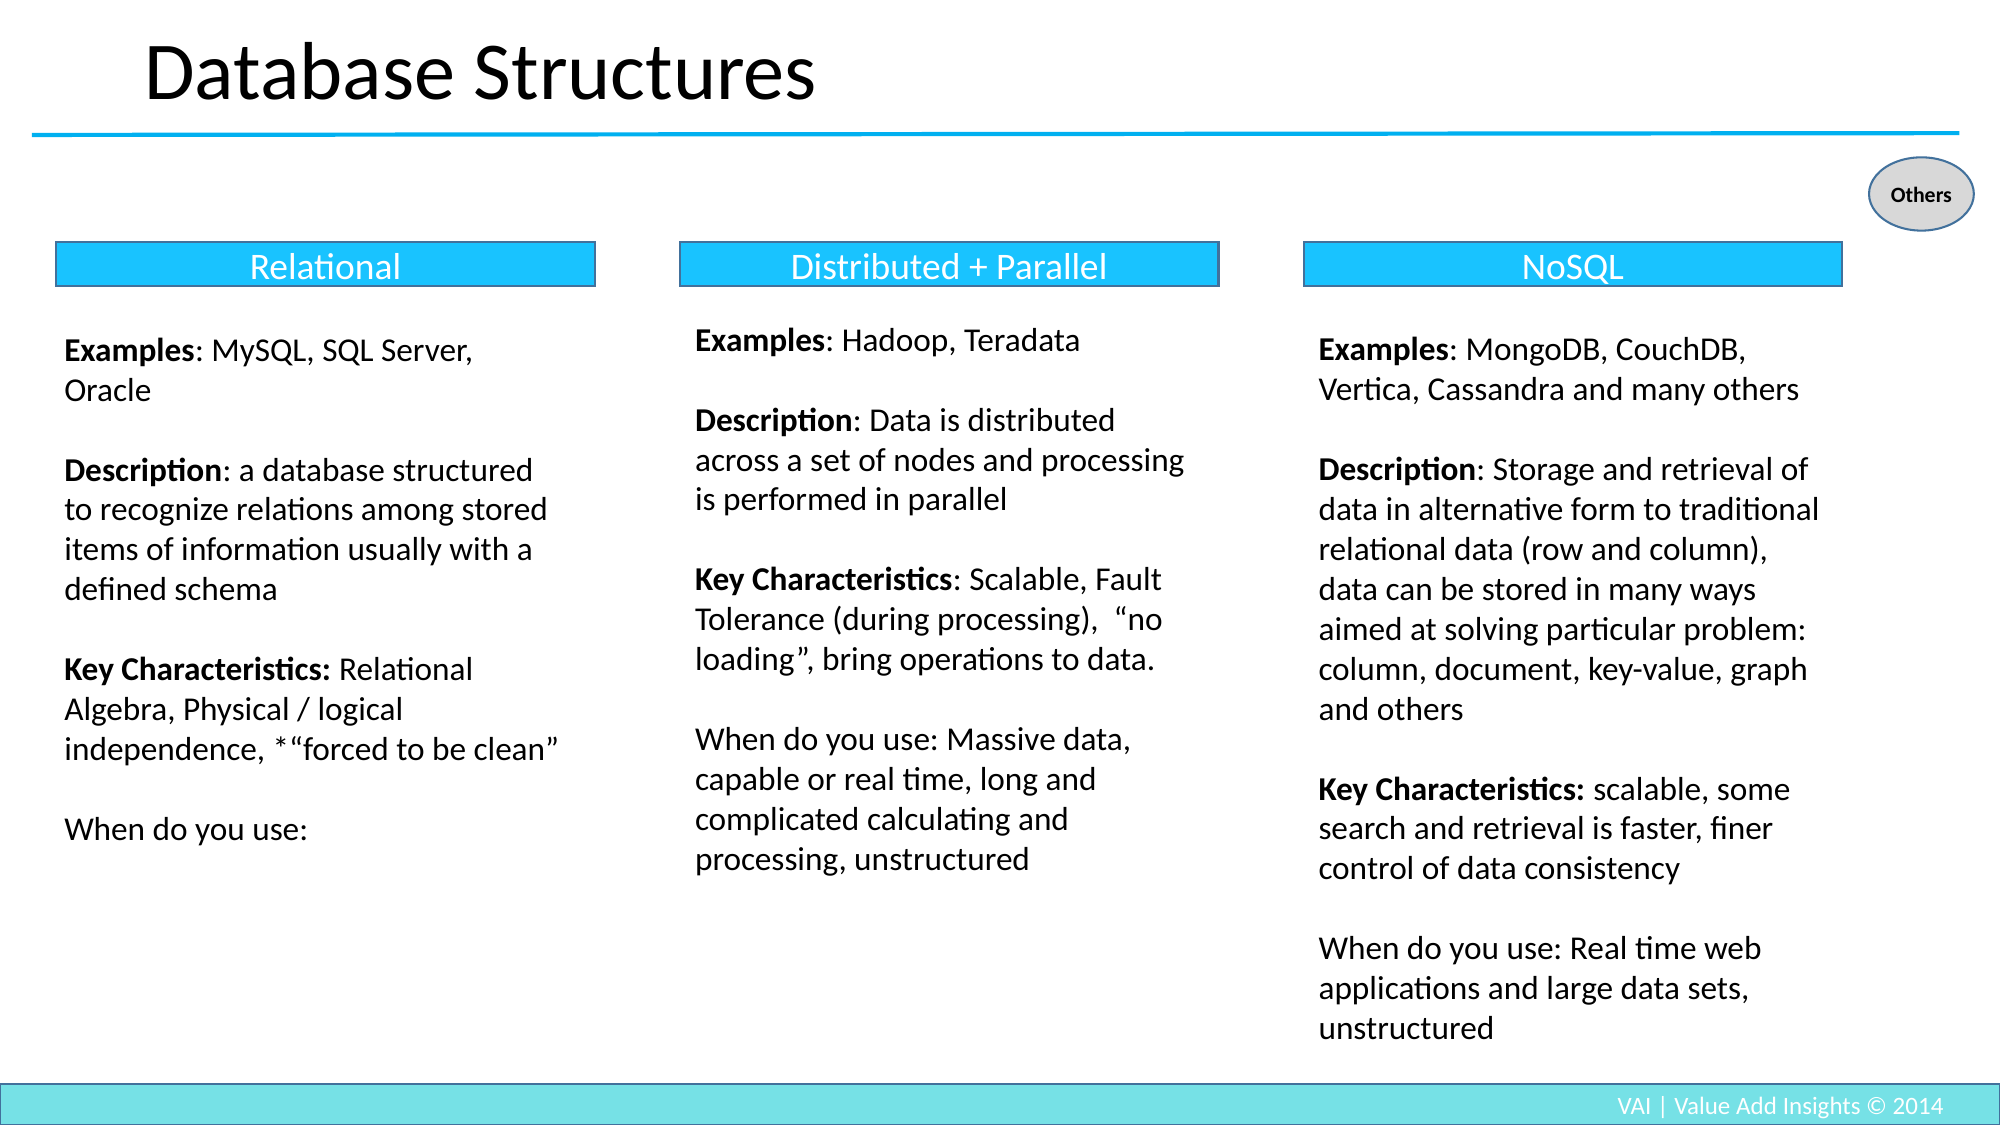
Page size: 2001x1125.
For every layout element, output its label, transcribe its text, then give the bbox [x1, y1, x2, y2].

text_box [0, 1084, 1602, 1125]
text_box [31, 132, 1960, 136]
text_box Relational [56, 242, 595, 287]
text_box Examples: MySQL, SQL Server, Oracle Description: a database structured to recognize relations among stored items of information usually with a defined schema Key Characteristics: Relational Algebra, Physical / logical independence, *“forced to be clean” When do you use: [49, 320, 580, 871]
text_box Examples: MongoDB, CouchDB, Vertica, Cassandra and many others Description: Storage and retrieval of data in alternative form to traditional relational data (row and column), data can be stored in many ways aimed at solving particular problem: column, document, key-value, graph and others Key Characteristics: scalable, some search and retrieval is faster, finer control of data consistency When do you use: Real time web applications and large data sets, unstructured [1303, 319, 1843, 1063]
title Database Structures [129, 34, 1855, 111]
text_box VAI | Value Add Insights © 2014 [1602, 1081, 1962, 1125]
text_box Distributed + Parallel [679, 242, 1219, 287]
text_box NoSQL [1303, 242, 1843, 287]
text_box Examples: Hadoop, Teradata Description: Data is distributed across a set of nodes and processing is performed in parallel Key Characteristics: Scalable, Fault Tolerance (during processing), “no loading”, bring operations to data. When do you use: Massive data, capable or real time, long and complicated calculating and processing, unstructured [679, 310, 1219, 891]
text_box [1962, 1084, 2000, 1125]
text_box Others [1869, 157, 1974, 231]
